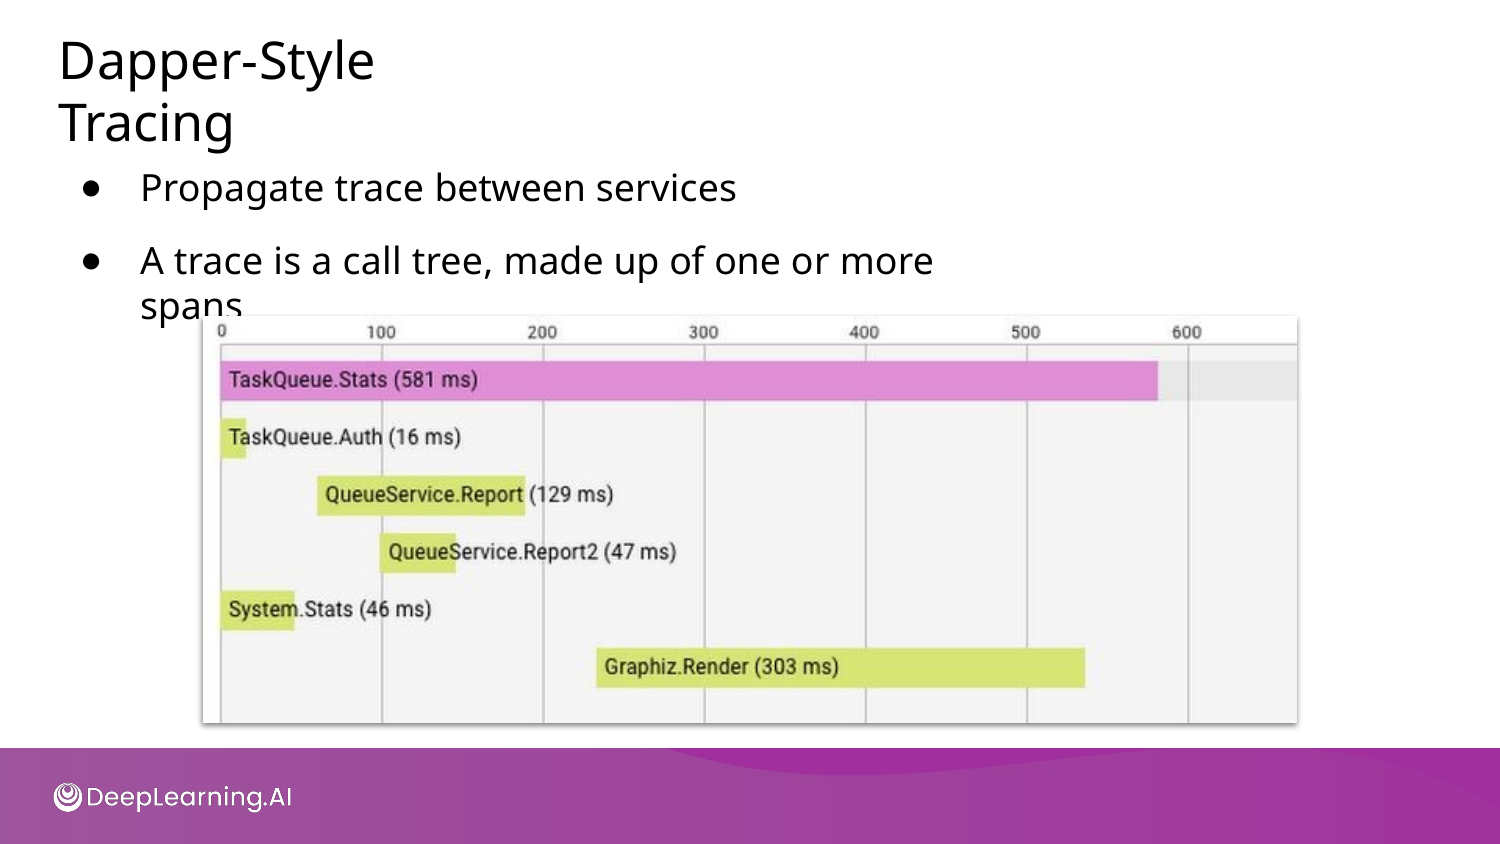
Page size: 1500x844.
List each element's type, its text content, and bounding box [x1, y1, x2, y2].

picture [0, 748, 1500, 844]
text_box Propagate trace between services A trace is a call tree, made up of one or more spans [77, 162, 959, 327]
title Dapper-Style Tracing [56, 24, 546, 169]
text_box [193, 310, 1307, 736]
